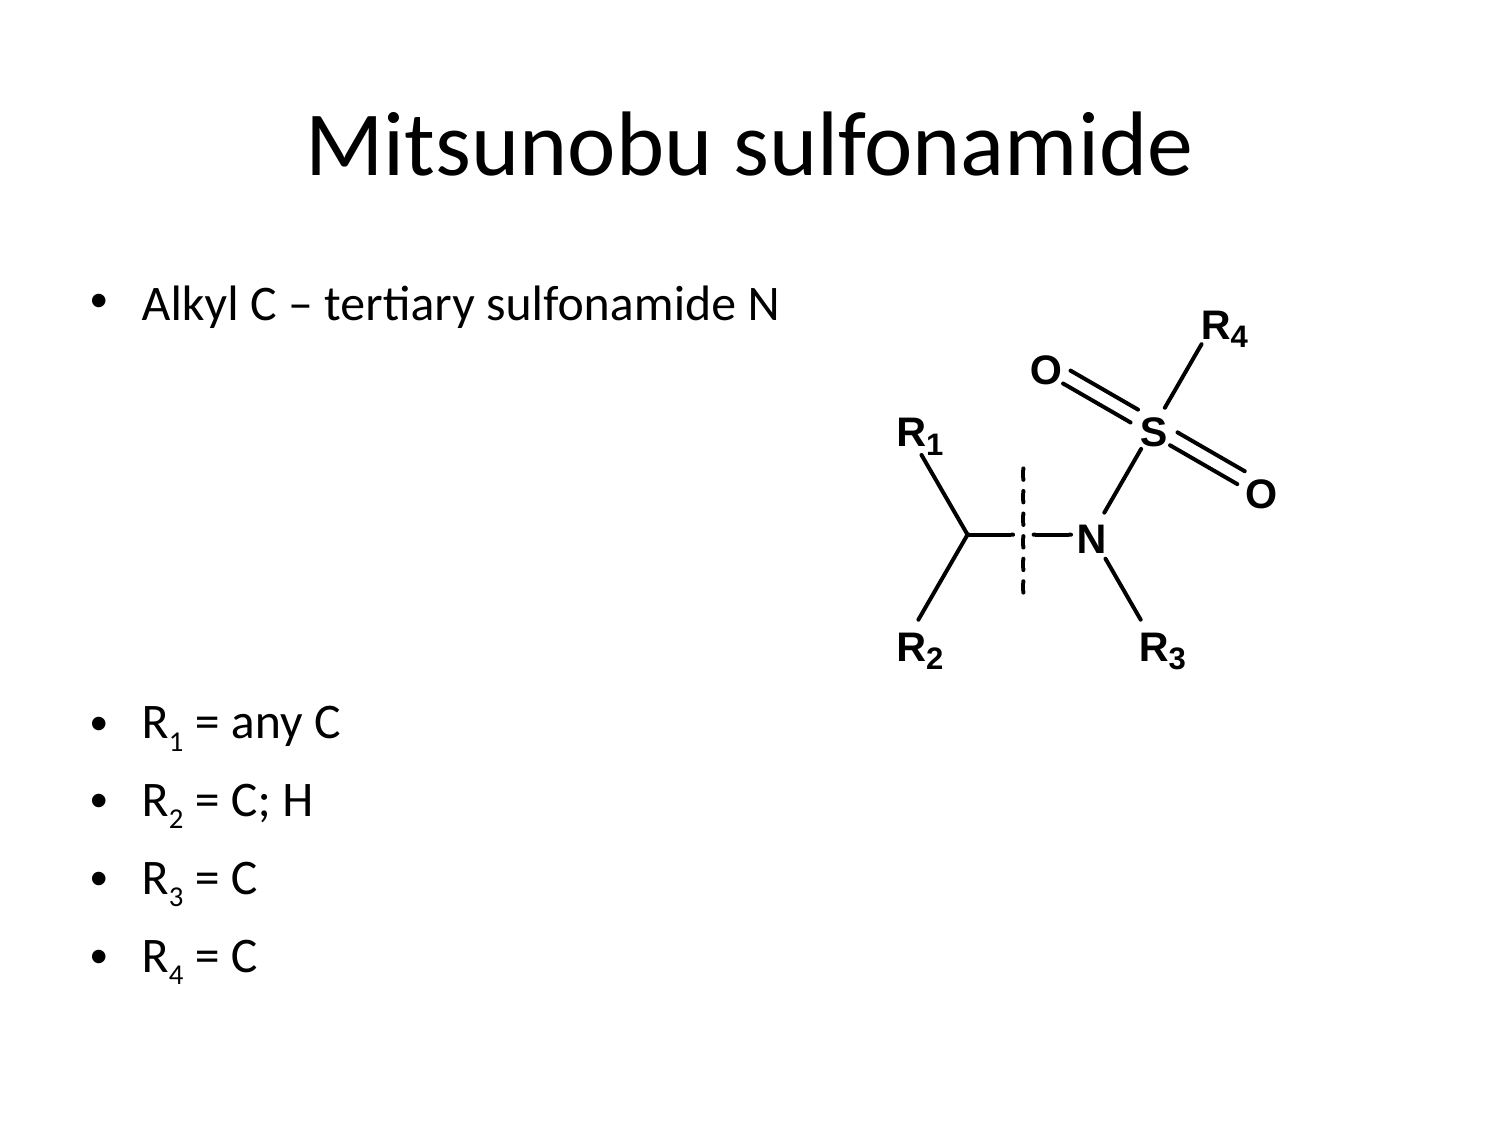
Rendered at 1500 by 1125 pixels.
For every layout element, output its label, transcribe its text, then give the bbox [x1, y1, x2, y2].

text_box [894, 294, 1294, 679]
title Mitsunobu sulfonamide [75, 45, 1425, 233]
list Alkyl C – tertiary sulfonamide N R1 = any C R2 = C; H R3 = C R4 = C [75, 262, 1425, 1005]
